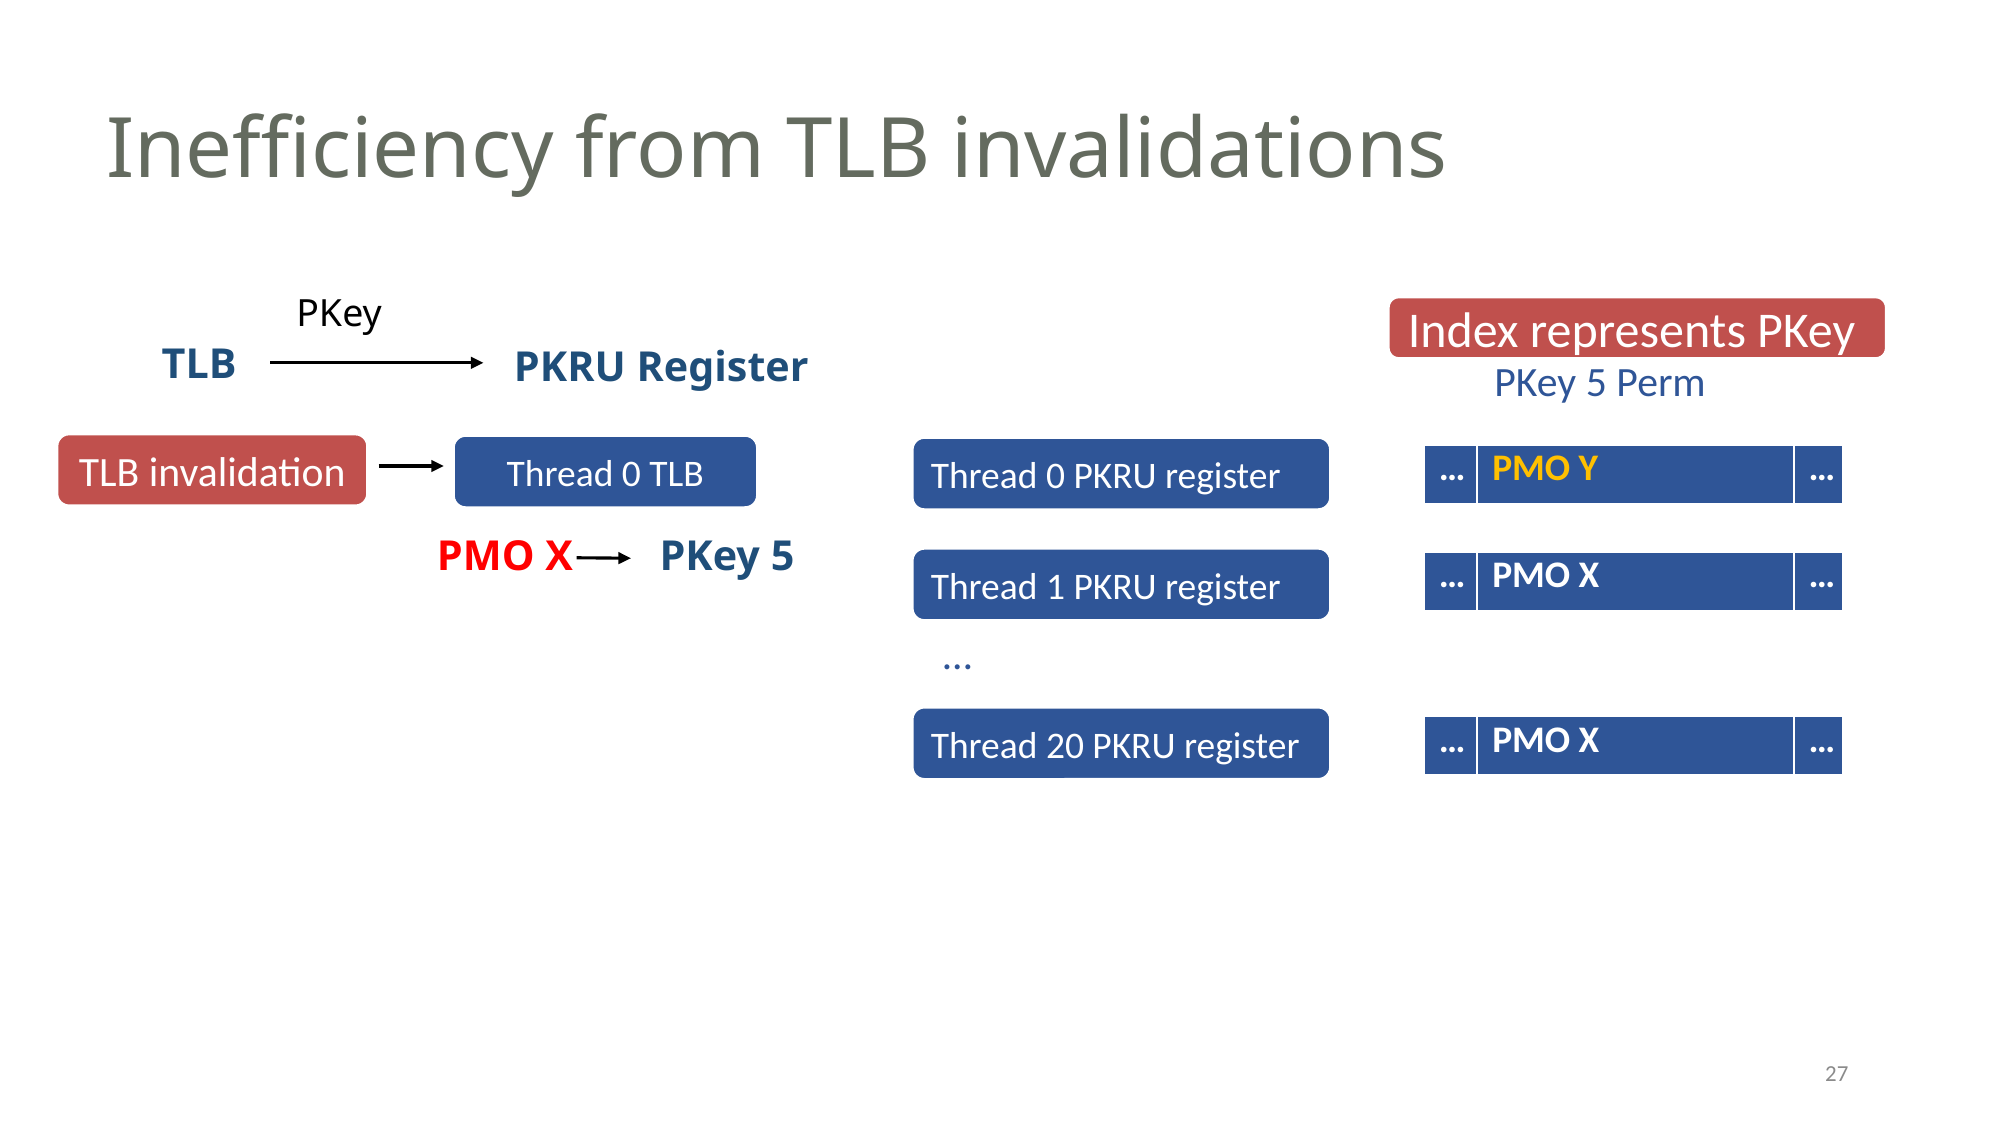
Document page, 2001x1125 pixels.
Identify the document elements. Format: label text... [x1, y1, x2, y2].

table_header … [1425, 717, 1476, 774]
text_box Thread 1 PKRU register [911, 547, 1332, 622]
text_box … [928, 632, 1206, 693]
text_box Thread 0 TLB [452, 434, 759, 509]
table_header … [1795, 553, 1842, 610]
table_header PMO Y [1478, 446, 1793, 503]
table_header … [1795, 446, 1842, 503]
table_header … [1795, 717, 1842, 774]
table_header … [1425, 553, 1476, 610]
text_box Thread 20 PKRU register [911, 706, 1332, 781]
text_box PKey 5 [644, 527, 849, 588]
title Inefficiency from TLB invalidations [91, 90, 1909, 211]
table_header PMO X [1478, 717, 1793, 774]
text_box TLB invalidation [56, 433, 369, 507]
table_header PMO X [1478, 553, 1793, 610]
table_header … [1425, 446, 1476, 503]
text_box Index represents PKey [1387, 296, 1887, 360]
text_box Thread 0 PKRU register [911, 436, 1332, 511]
text_box PKey [281, 286, 607, 359]
text_box PKRU Register [498, 338, 890, 399]
slide_number 27 [1413, 1042, 1864, 1103]
text_box PKey 5 Perm [1479, 360, 1788, 414]
text_box PMO X [421, 527, 643, 588]
text_box TLB [146, 334, 368, 395]
